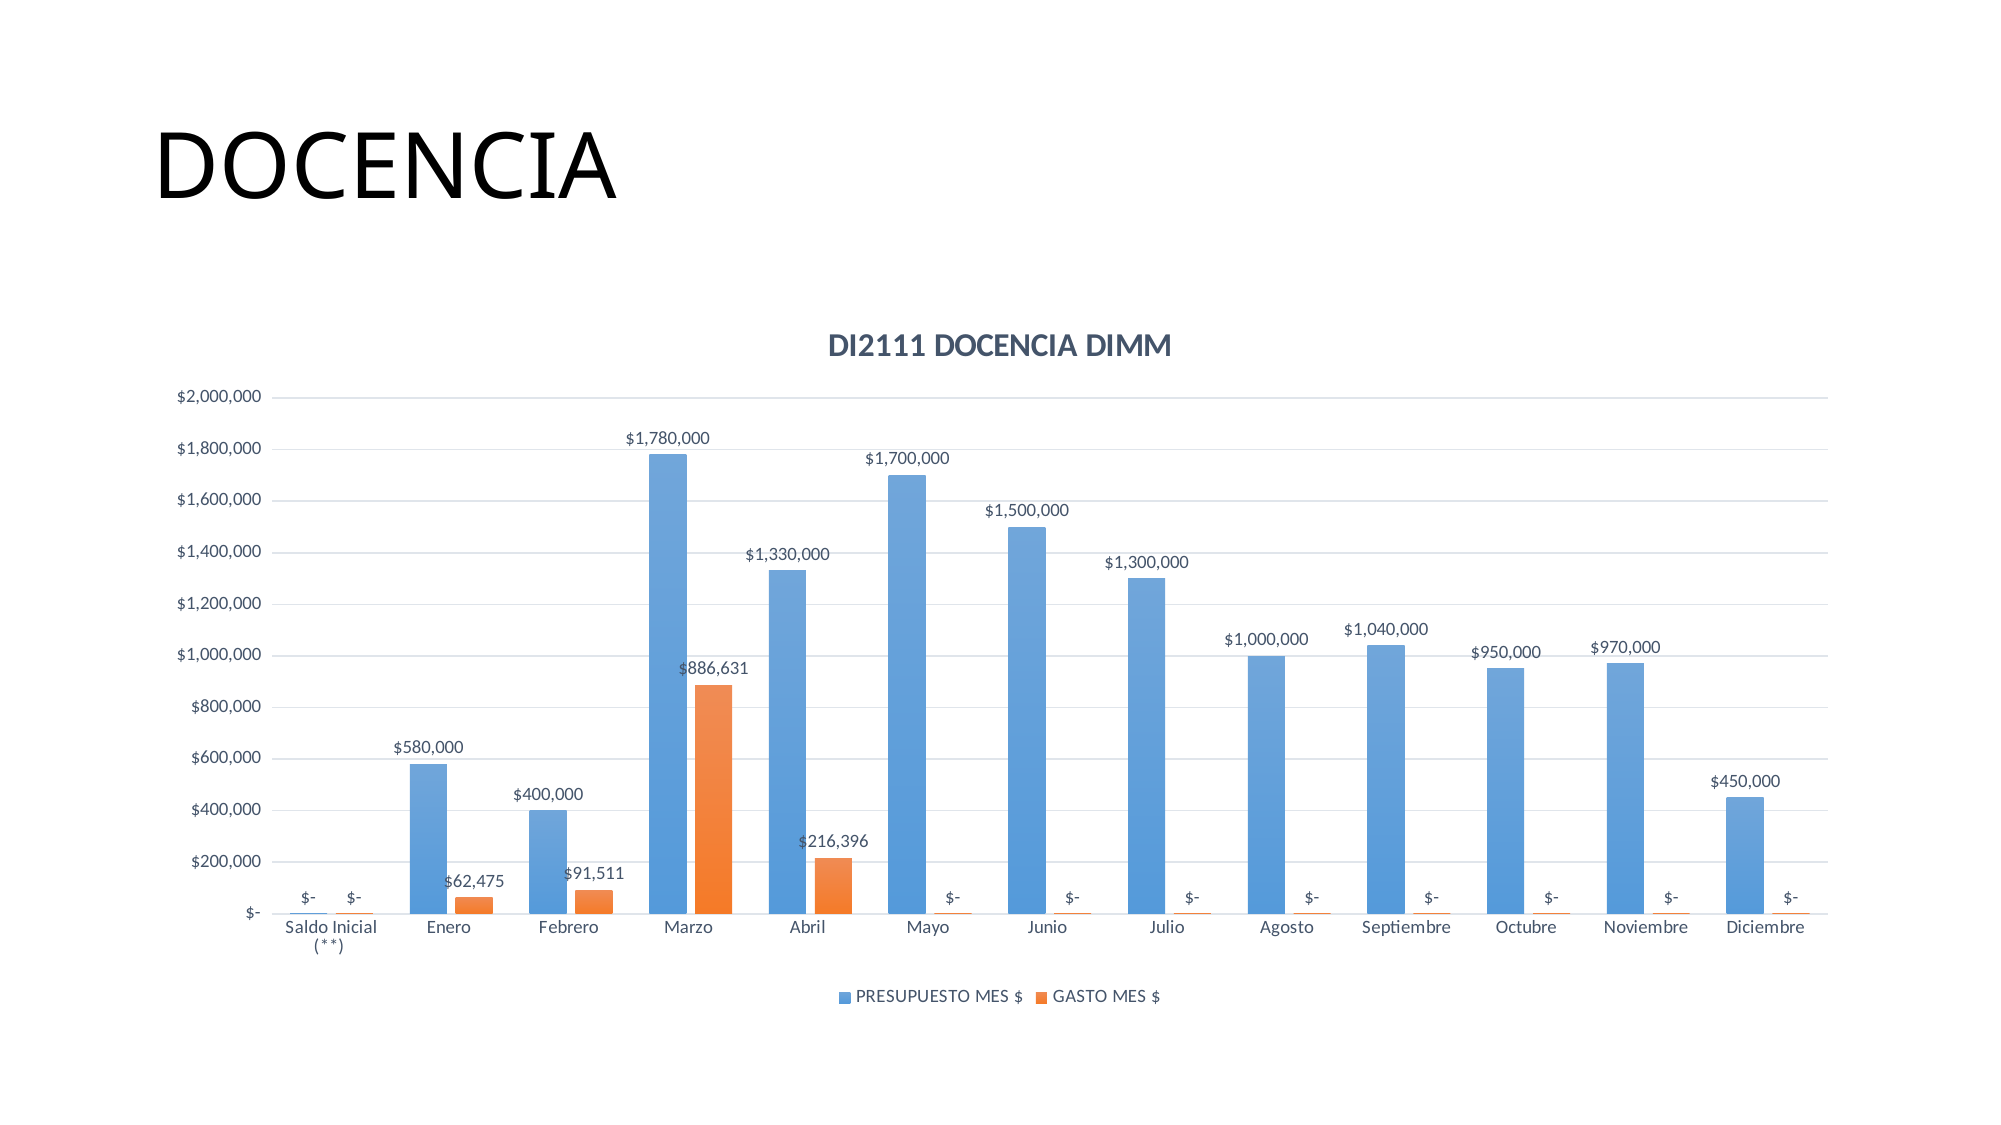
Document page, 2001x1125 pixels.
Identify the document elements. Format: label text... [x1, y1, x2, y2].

title DOCENCIA [137, 59, 1863, 278]
chart [137, 299, 1863, 1014]
